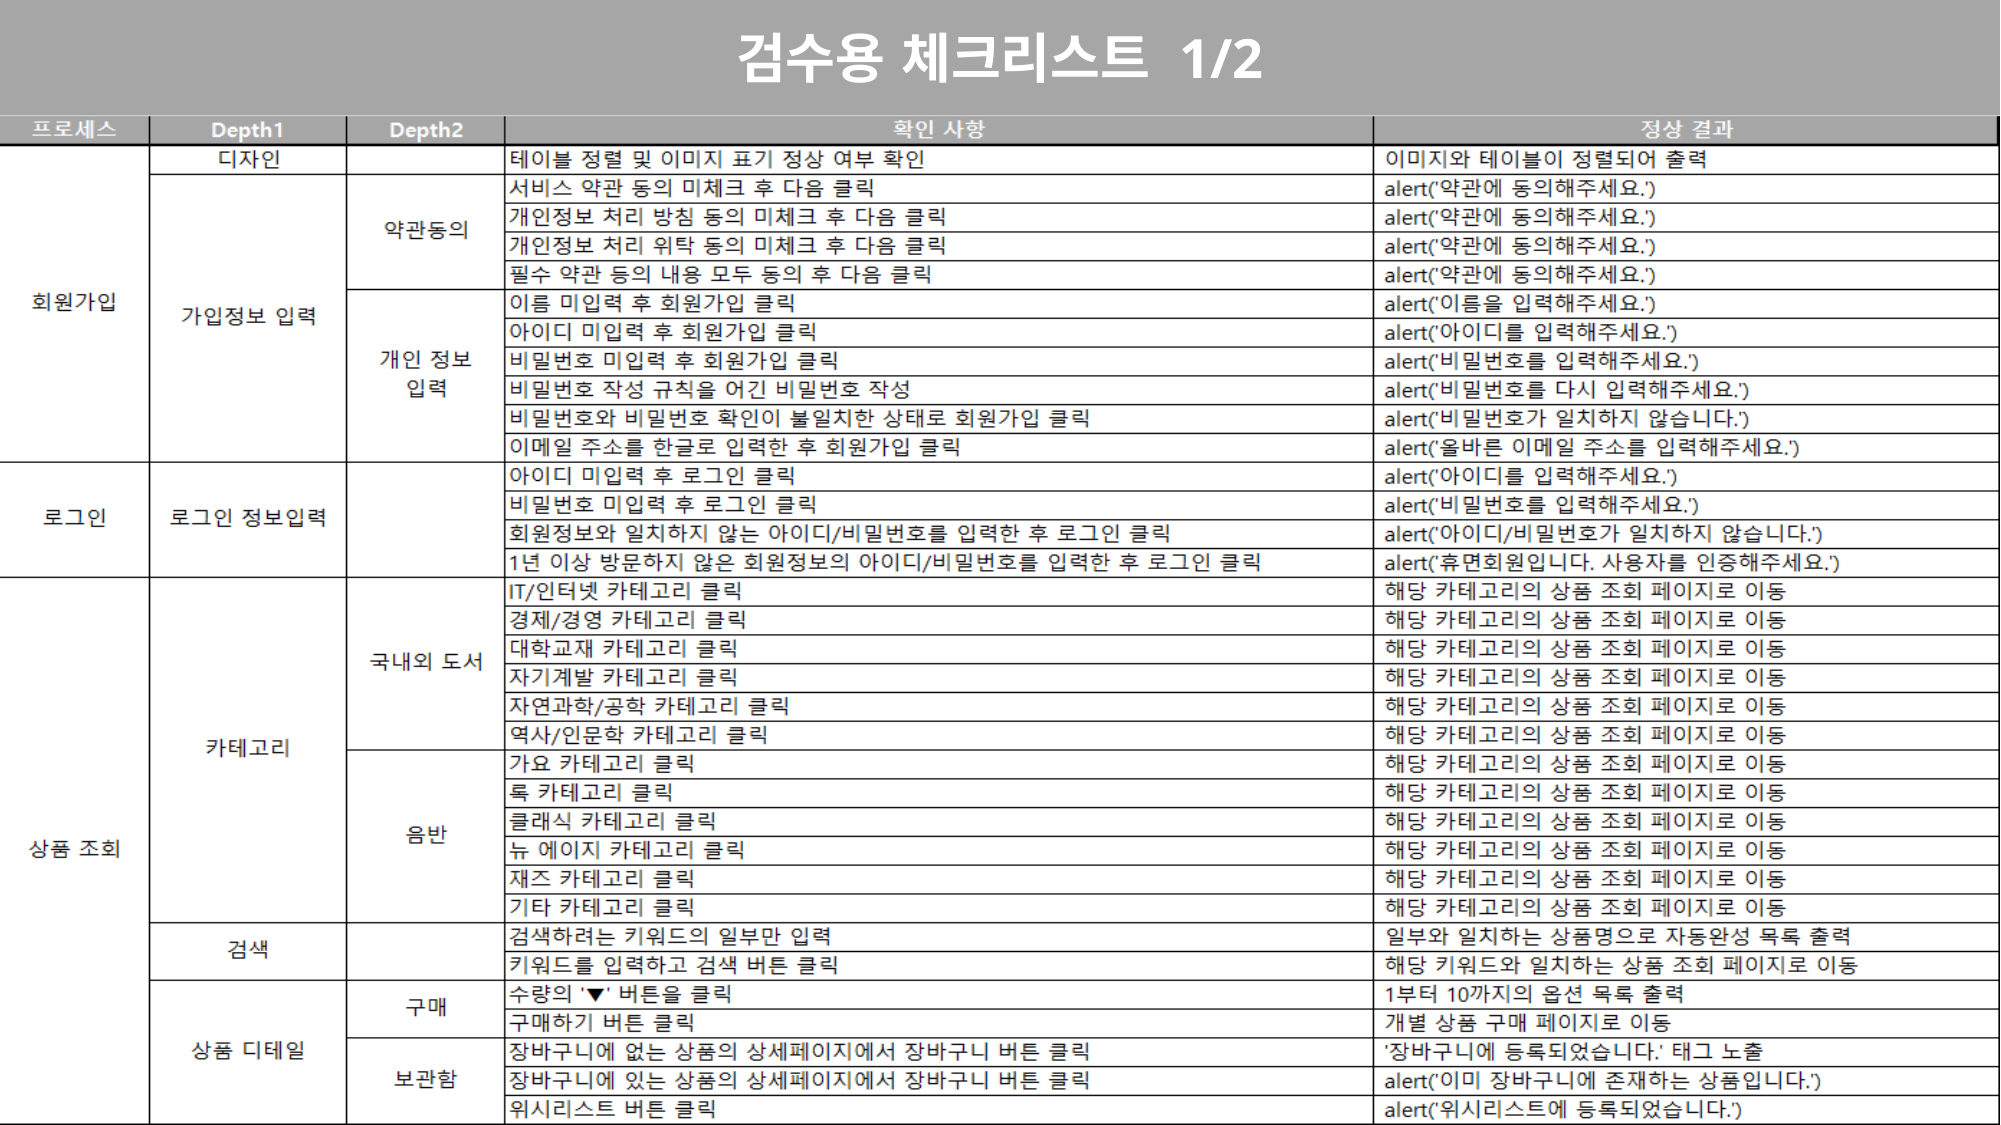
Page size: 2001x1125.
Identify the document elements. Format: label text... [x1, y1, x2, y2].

text_box 검수용 체크리스트 1/2 [0, 0, 2000, 115]
picture [0, 115, 2000, 1125]
